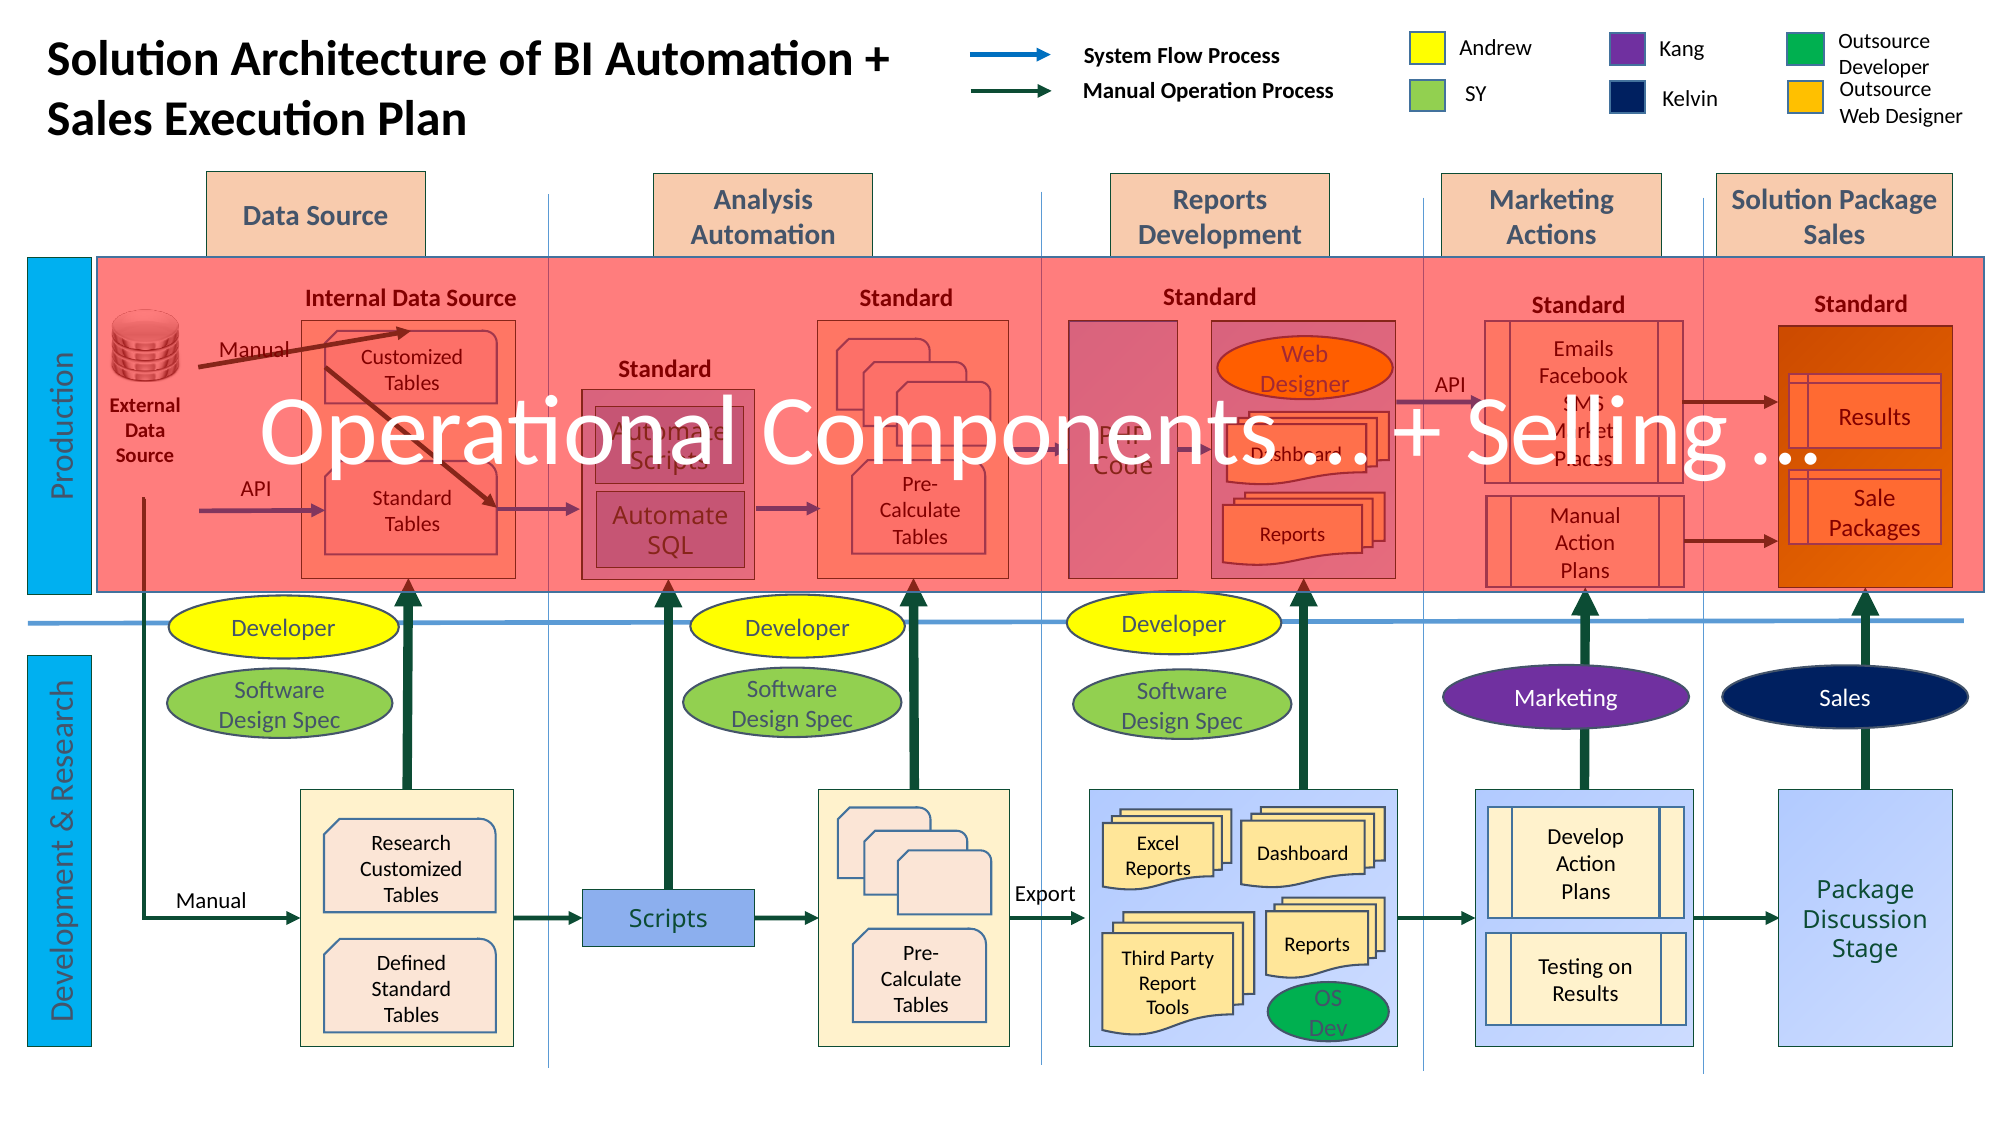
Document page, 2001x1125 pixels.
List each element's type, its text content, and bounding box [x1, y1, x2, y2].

text_box Analysis Automation [653, 173, 873, 256]
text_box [669, 620, 913, 624]
text_box Marketing [1586, 664, 1691, 730]
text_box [817, 320, 1009, 579]
text_box Defined Standard Tables [323, 937, 497, 1034]
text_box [1866, 620, 1964, 624]
text_box Export [1010, 871, 1041, 914]
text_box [1704, 620, 1865, 624]
text_box Sales [1866, 664, 1970, 729]
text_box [1089, 789, 1398, 1047]
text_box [143, 498, 301, 918]
text_box [300, 789, 514, 1047]
text_box Developer [1065, 624, 1283, 656]
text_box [1304, 620, 1423, 624]
text_box Develop Action Plans [1487, 806, 1685, 919]
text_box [1586, 620, 1703, 624]
text_box Software Design Spec [301, 667, 394, 739]
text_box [818, 789, 1010, 1047]
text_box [301, 620, 407, 624]
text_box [1042, 620, 1303, 624]
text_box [1424, 620, 1584, 624]
text_box Reports Development [1110, 173, 1330, 256]
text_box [581, 389, 755, 580]
text_box Solution Package Sales [1716, 173, 1953, 256]
text_box Developer [1066, 593, 1282, 620]
text_box Software Design Spec [682, 666, 903, 739]
text_box Production [27, 257, 92, 595]
text_box Developer [689, 624, 906, 659]
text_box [1211, 320, 1396, 579]
text_box Developer [301, 624, 400, 660]
text_box Package Discussion Stage [1778, 789, 1953, 1047]
text_box Operational Components … + Selling … [1042, 256, 1423, 593]
text_box Export [1042, 871, 1089, 914]
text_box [27, 620, 143, 624]
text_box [1410, 18, 1999, 139]
text_box Sales [1721, 664, 1865, 730]
text_box Solution Architecture of BI Automation + Sales Execution Plan [32, 18, 956, 154]
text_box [549, 620, 668, 624]
text_box Testing on Results [1485, 932, 1687, 1026]
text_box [87, 306, 203, 475]
text_box [1475, 789, 1694, 1047]
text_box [969, 33, 1353, 112]
text_box Data Source [206, 171, 426, 256]
text_box Operational Components … + Selling … [96, 256, 548, 593]
text_box Developer [301, 594, 398, 620]
text_box Development & Research [27, 655, 92, 1047]
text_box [915, 620, 1041, 624]
text_box Operational Components … + Selling … [1704, 256, 1985, 593]
text_box Marketing Actions [1441, 173, 1662, 256]
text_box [409, 620, 548, 624]
text_box Scripts [582, 889, 755, 947]
text_box Marketing [1442, 663, 1584, 730]
text_box Operational Components … + Selling … [1424, 256, 1703, 593]
text_box Operational Components … + Selling … [549, 256, 1041, 593]
text_box Research Customized Tables [322, 817, 497, 914]
text_box Software Design Spec [1072, 668, 1293, 740]
text_box Developer [691, 593, 904, 620]
